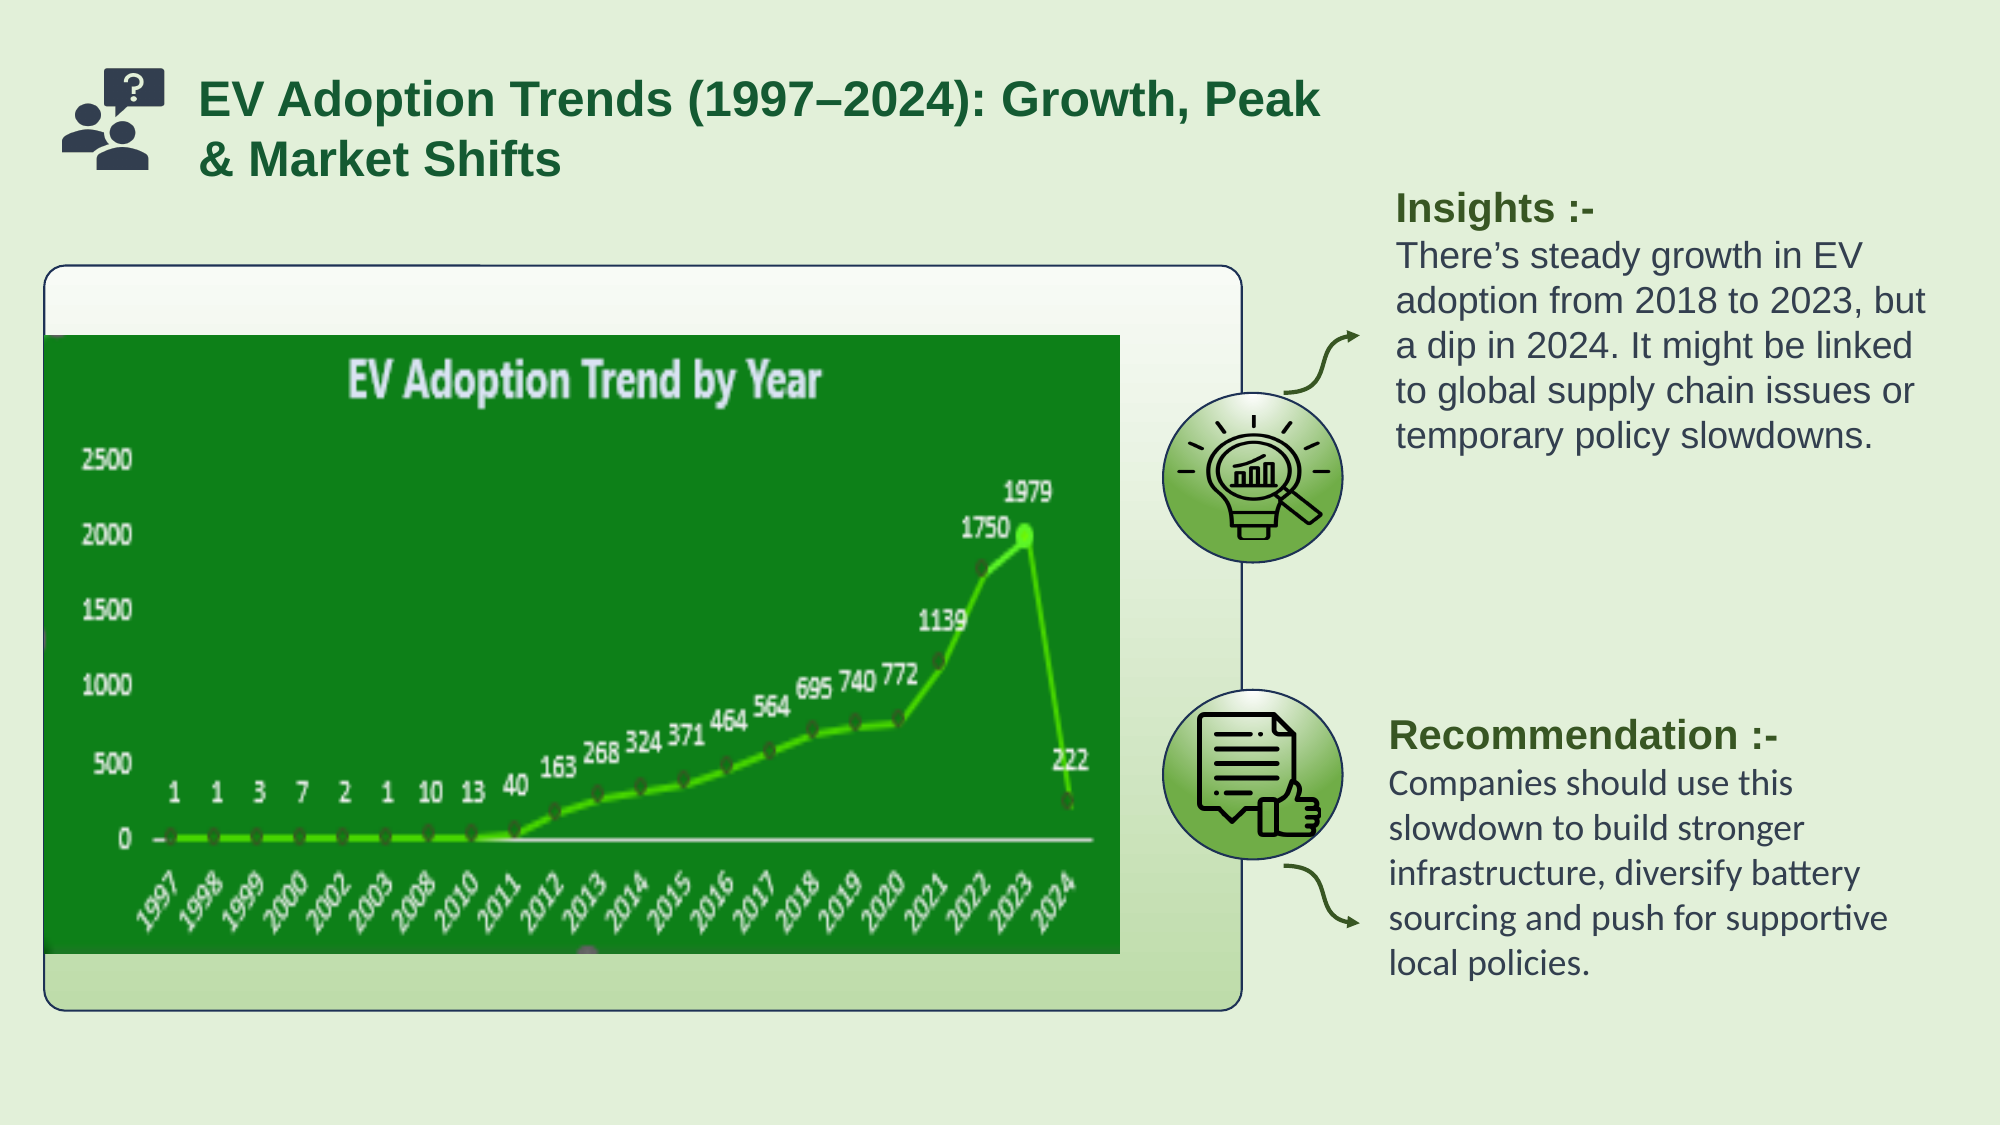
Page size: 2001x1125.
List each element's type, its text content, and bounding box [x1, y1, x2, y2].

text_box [1283, 865, 1360, 924]
text_box Insights :- There’s steady growth in EV adoption from 2018 to 2023, but a dip in 2024. It might be linked to global supply chain issues or temporary policy slowdowns. [1380, 173, 1969, 464]
text_box [43, 264, 1243, 1012]
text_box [1162, 392, 1343, 563]
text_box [1162, 689, 1343, 860]
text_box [1283, 335, 1360, 393]
text_box EV Adoption Trends (1997–2024): Growth, Peak & Market Shifts [183, 59, 1381, 194]
text_box Recommendation :- Companies should use this slowdown to build stronger infrastructure, diversify battery sourcing and push for supportive local policies. [1373, 700, 1969, 991]
picture [44, 335, 1120, 955]
picture [44, 58, 182, 180]
